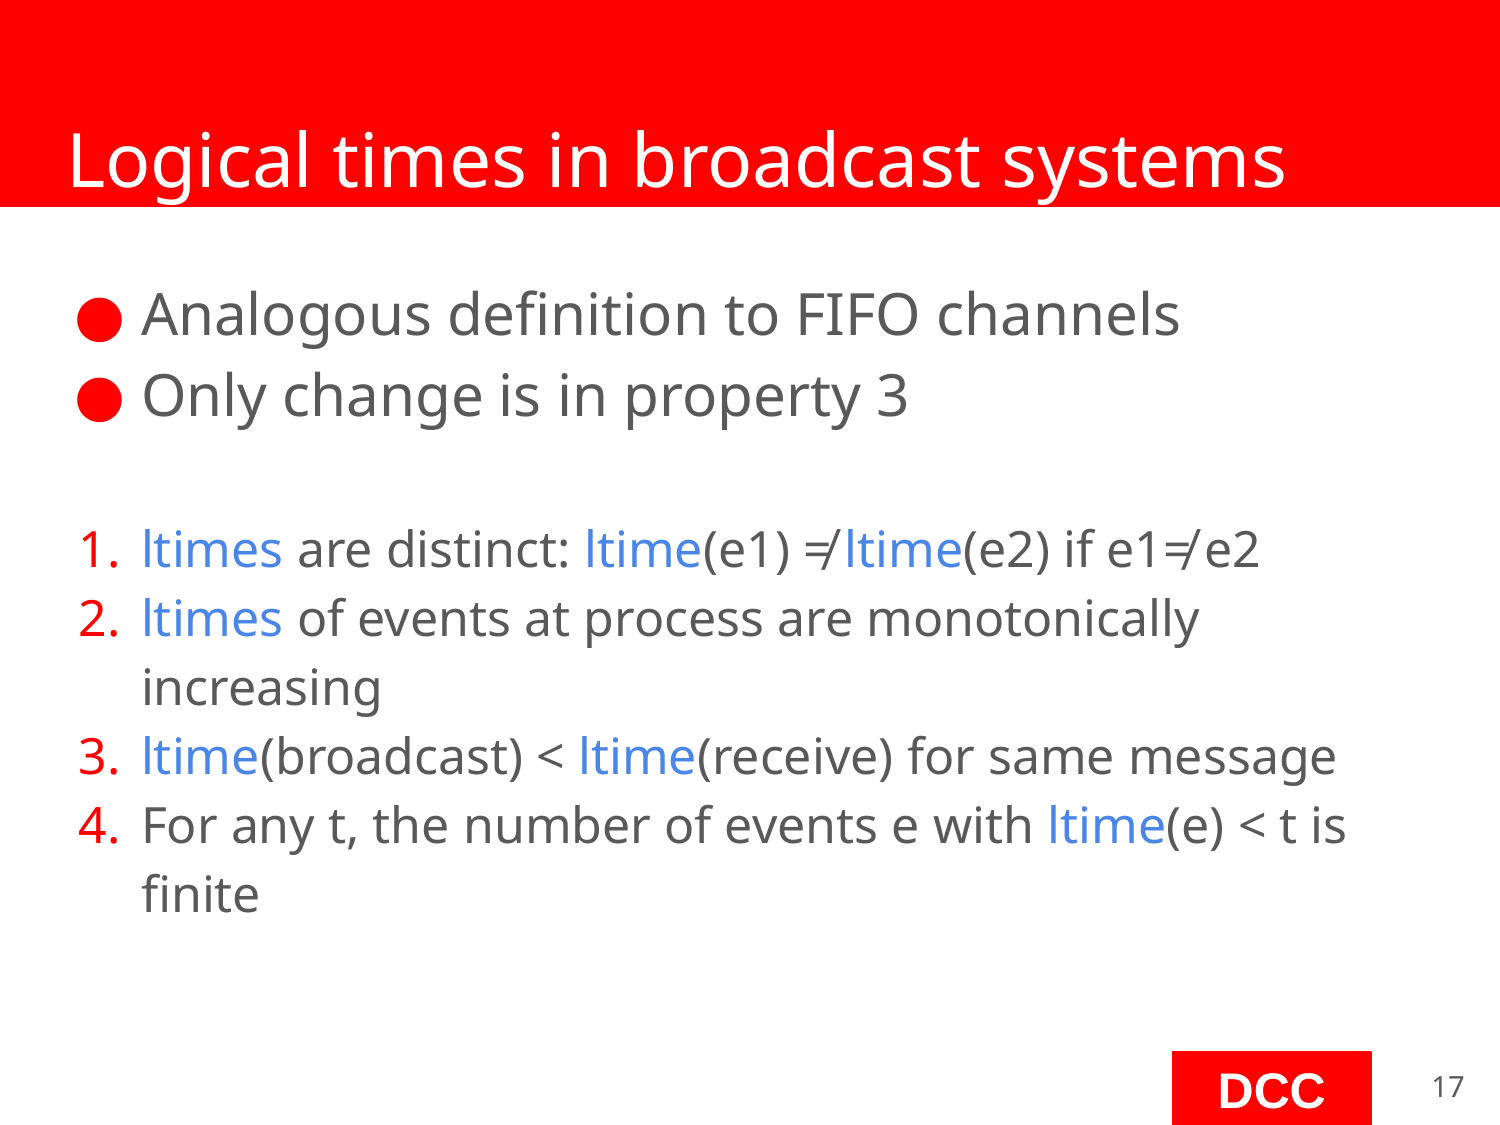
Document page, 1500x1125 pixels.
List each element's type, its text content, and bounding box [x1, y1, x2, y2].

list Analogous definition to FIFO channels Only change is in property 3 ltimes are distinct: ltime(e1) ≠ ltime(e2) if e1≠ e2 ltimes of events at process are monotonically increasing ltime(broadcast) < ltime(receive) for same message For any t, the number of events e with ltime(e) < t is finite [51, 252, 1449, 1000]
slide_number ‹#› [1389, 1044, 1480, 1125]
title Logical times in broadcast systems [51, 97, 1449, 223]
